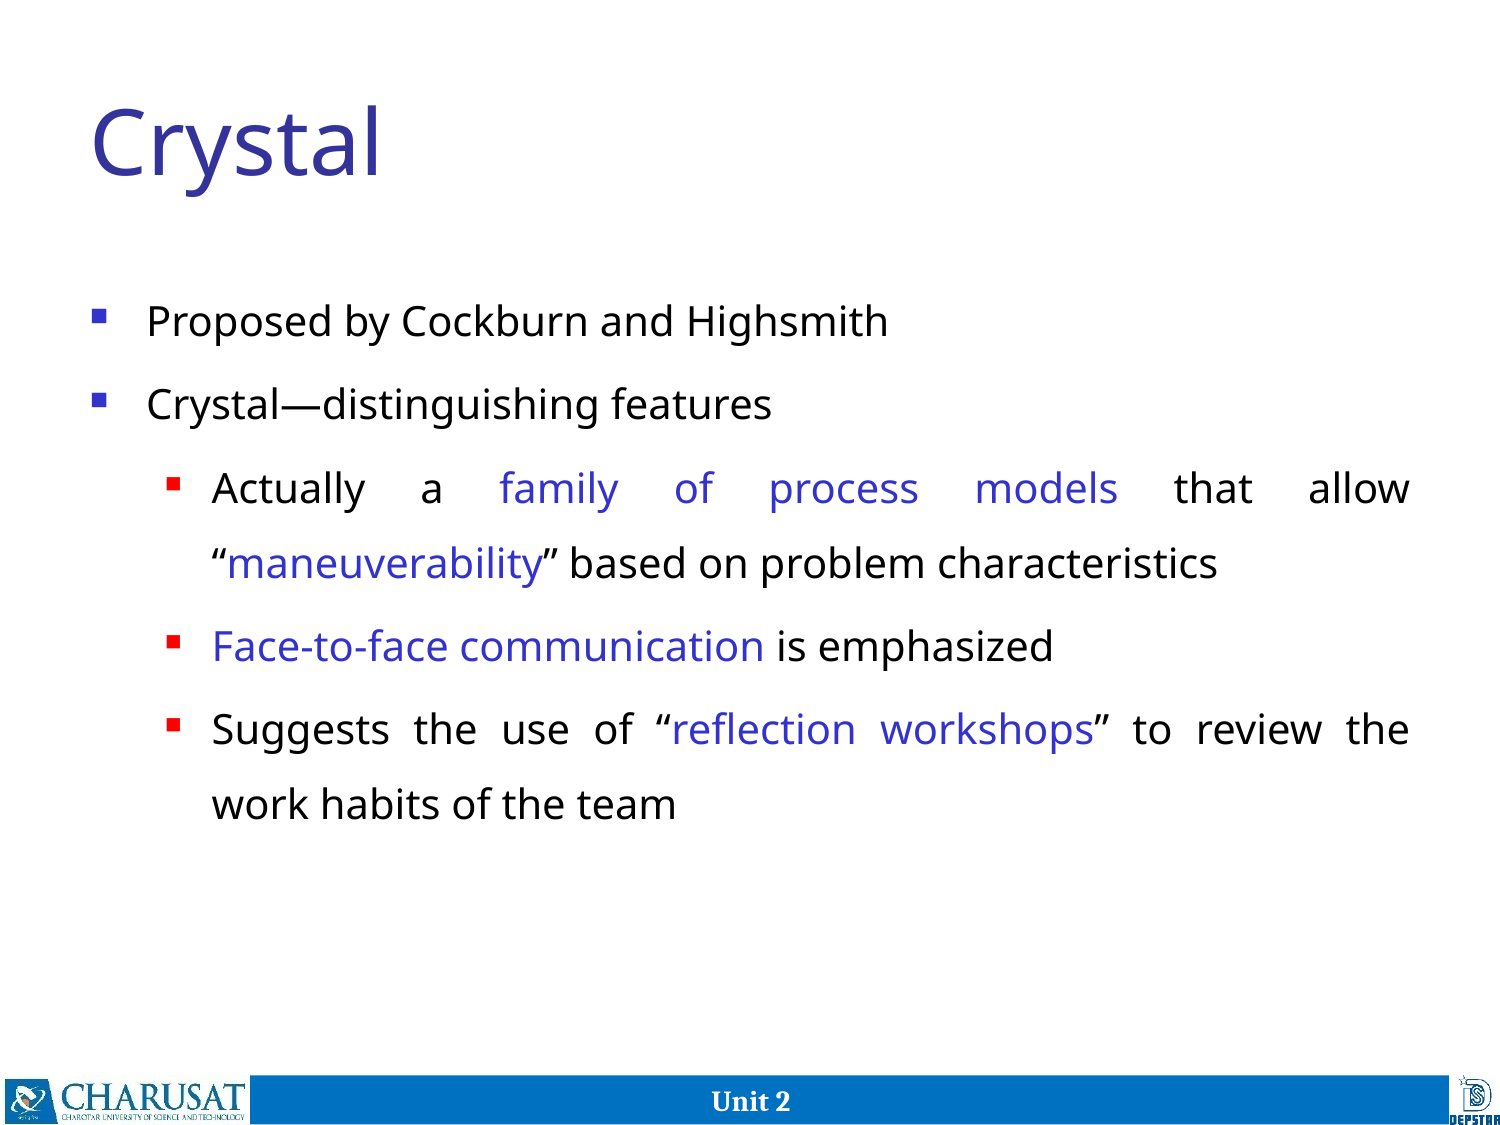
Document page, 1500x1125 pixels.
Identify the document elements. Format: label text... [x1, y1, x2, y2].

picture [1449, 1074, 1500, 1125]
title Crystal [75, 45, 1425, 233]
list Proposed by Cockburn and Highsmith Crystal—distinguishing features Actually a family of process models that allow “maneuverability” based on problem characteristics Face-to-face communication is emphasized Suggests the use of “reflection workshops” to review the work habits of the team [75, 262, 1425, 1005]
text_box Unit 2 [251, 1075, 1447, 1125]
picture [0, 1075, 250, 1125]
